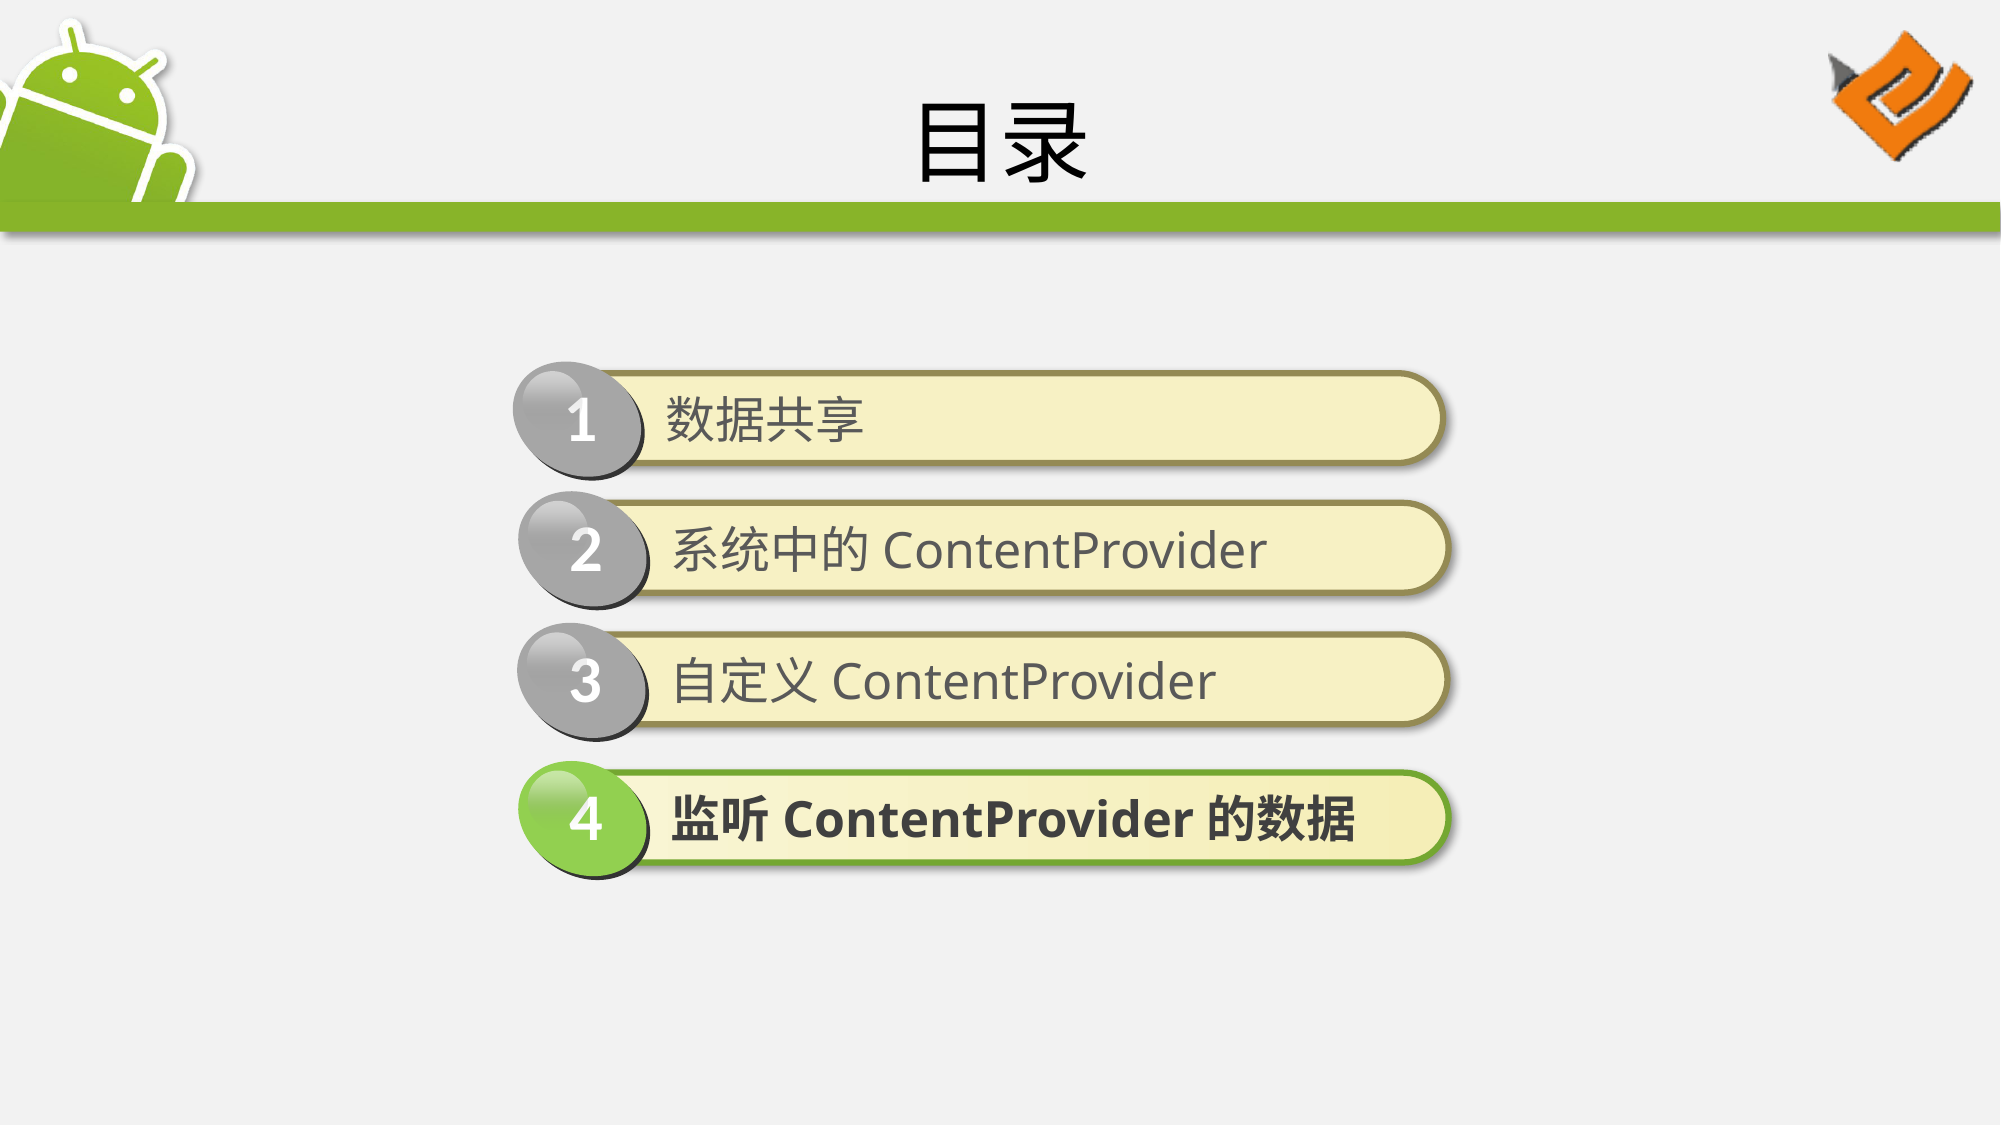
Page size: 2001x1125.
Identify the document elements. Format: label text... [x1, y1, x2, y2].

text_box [513, 625, 1448, 740]
picture [0, 7, 209, 202]
picture [1828, 30, 1973, 161]
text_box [514, 763, 1450, 878]
title 目录 [99, 45, 1900, 233]
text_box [514, 493, 1450, 608]
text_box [509, 364, 1444, 478]
